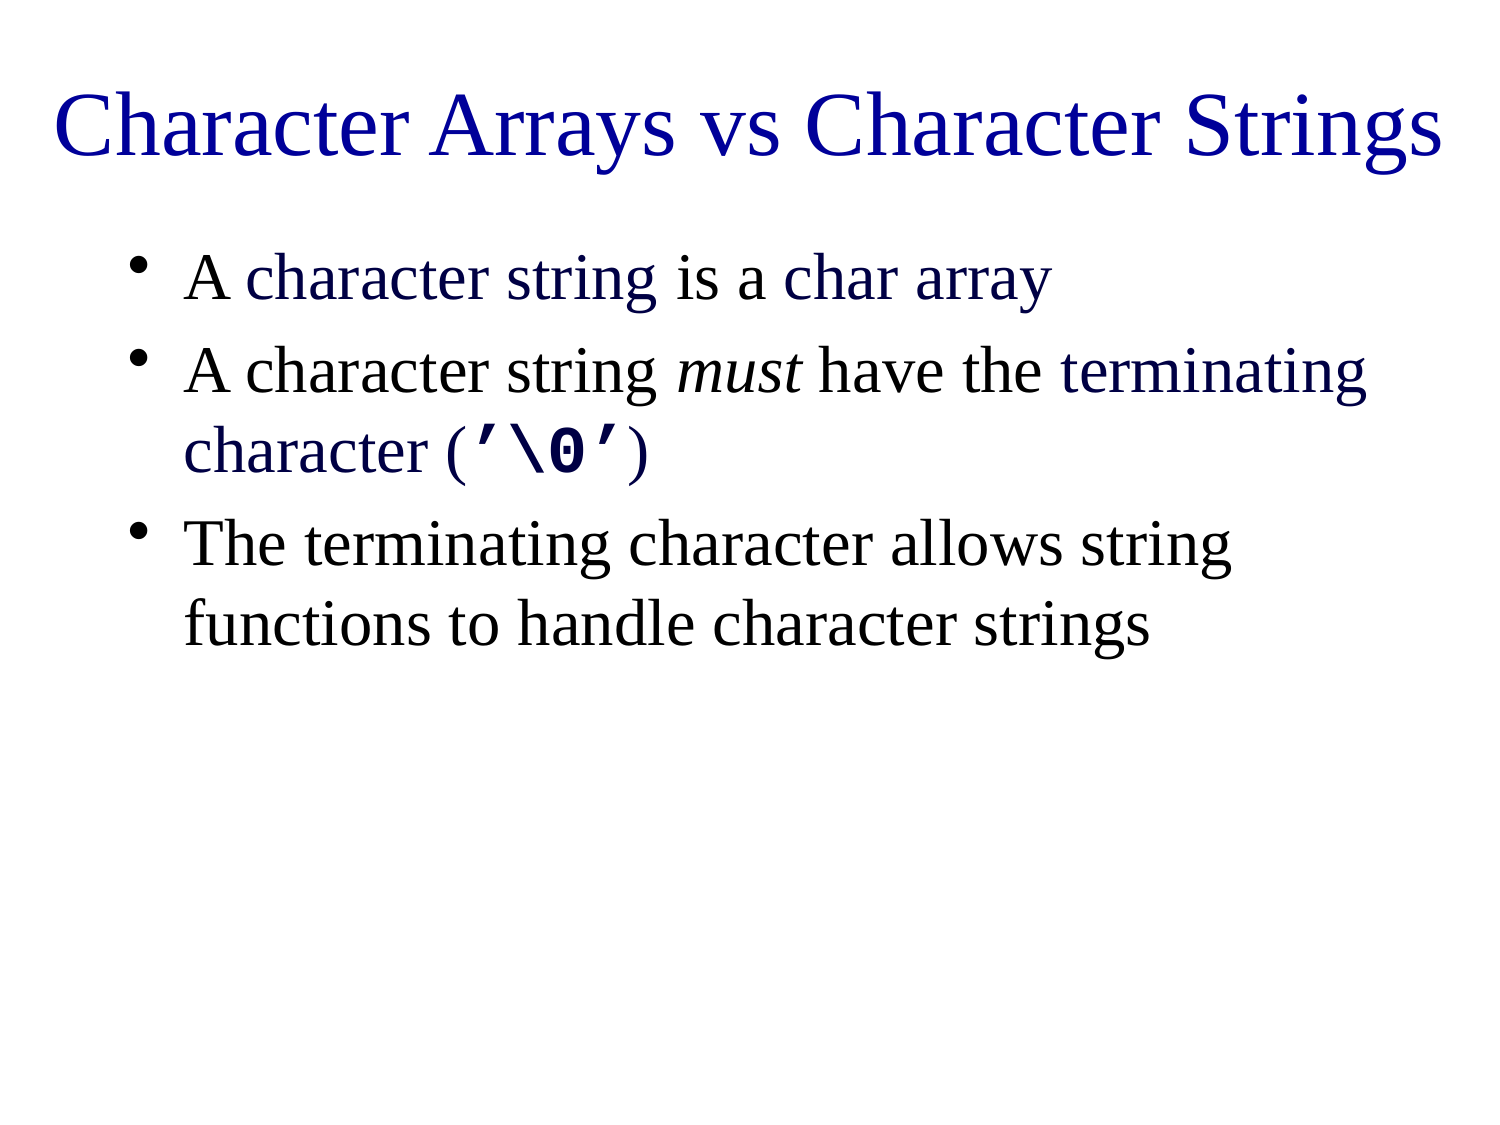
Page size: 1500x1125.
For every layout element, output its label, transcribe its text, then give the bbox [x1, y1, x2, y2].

title Character Arrays vs Character Strings [0, 24, 1500, 213]
list A character string is a char array A character string must have the terminating character (’\0’) The terminating character allows string functions to handle character strings [112, 224, 1388, 1000]
